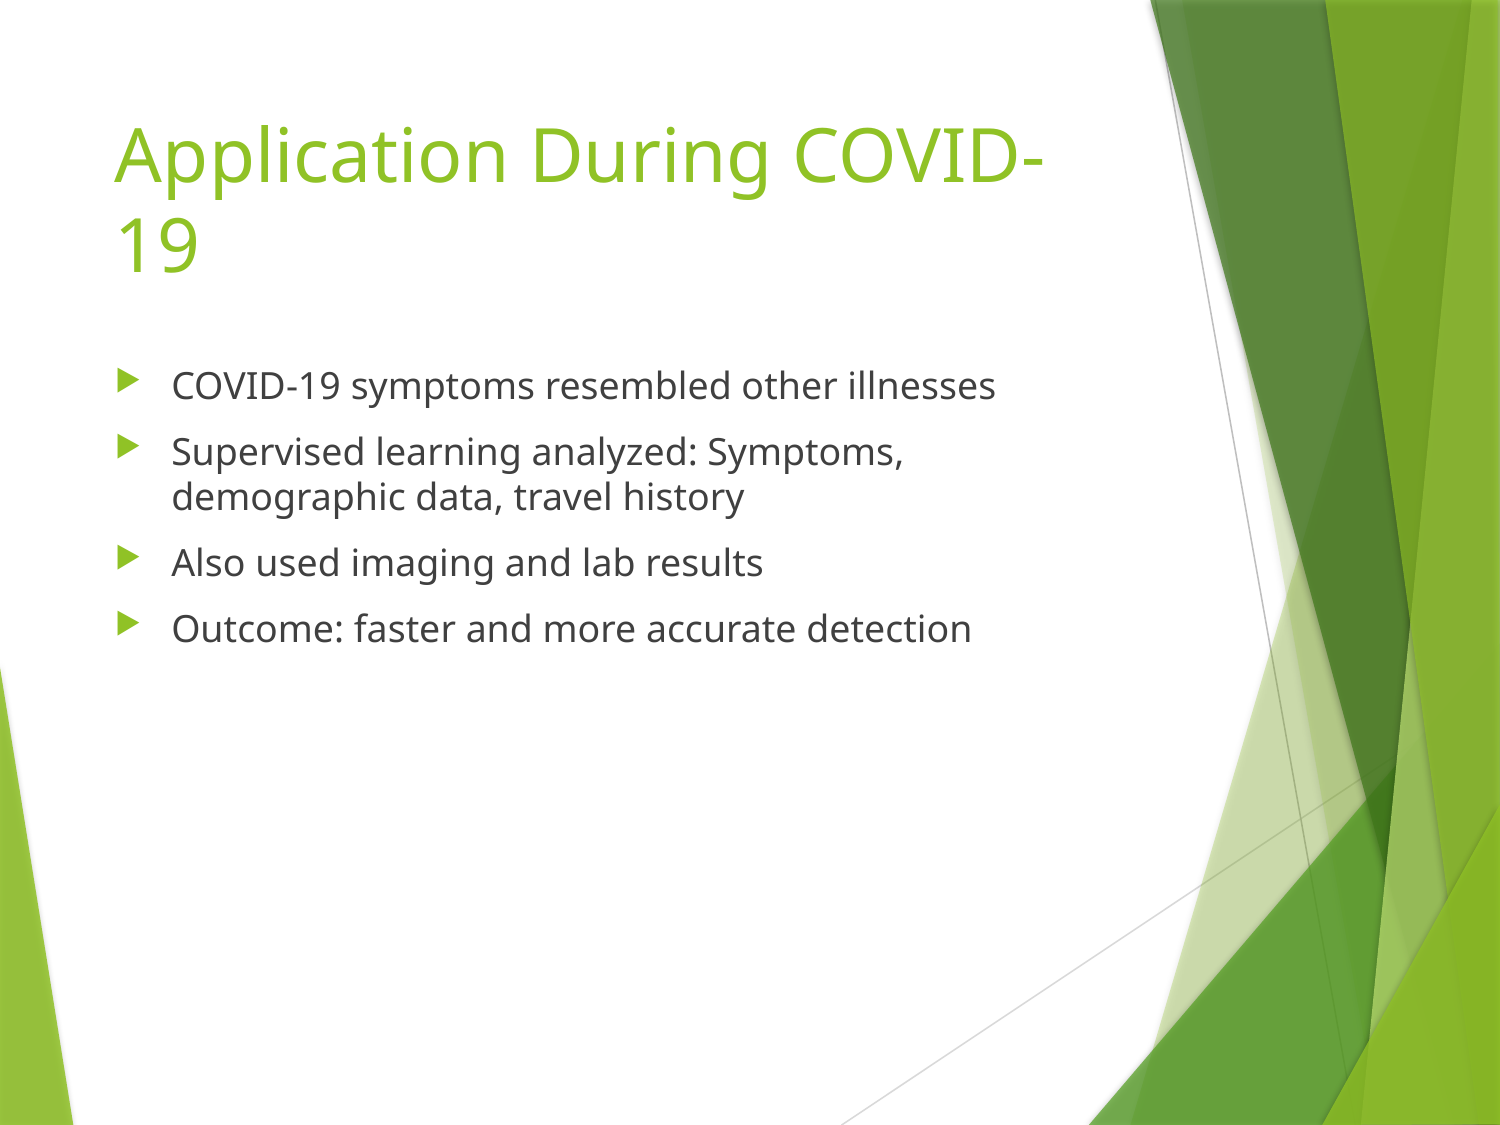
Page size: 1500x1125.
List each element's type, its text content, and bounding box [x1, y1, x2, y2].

title Application During COVID-19 [99, 99, 1142, 317]
list COVID-19 symptoms resembled other illnesses Supervised learning analyzed: Symptoms, demographic data, travel history Also used imaging and lab results Outcome: faster and more accurate detection [99, 354, 1142, 992]
